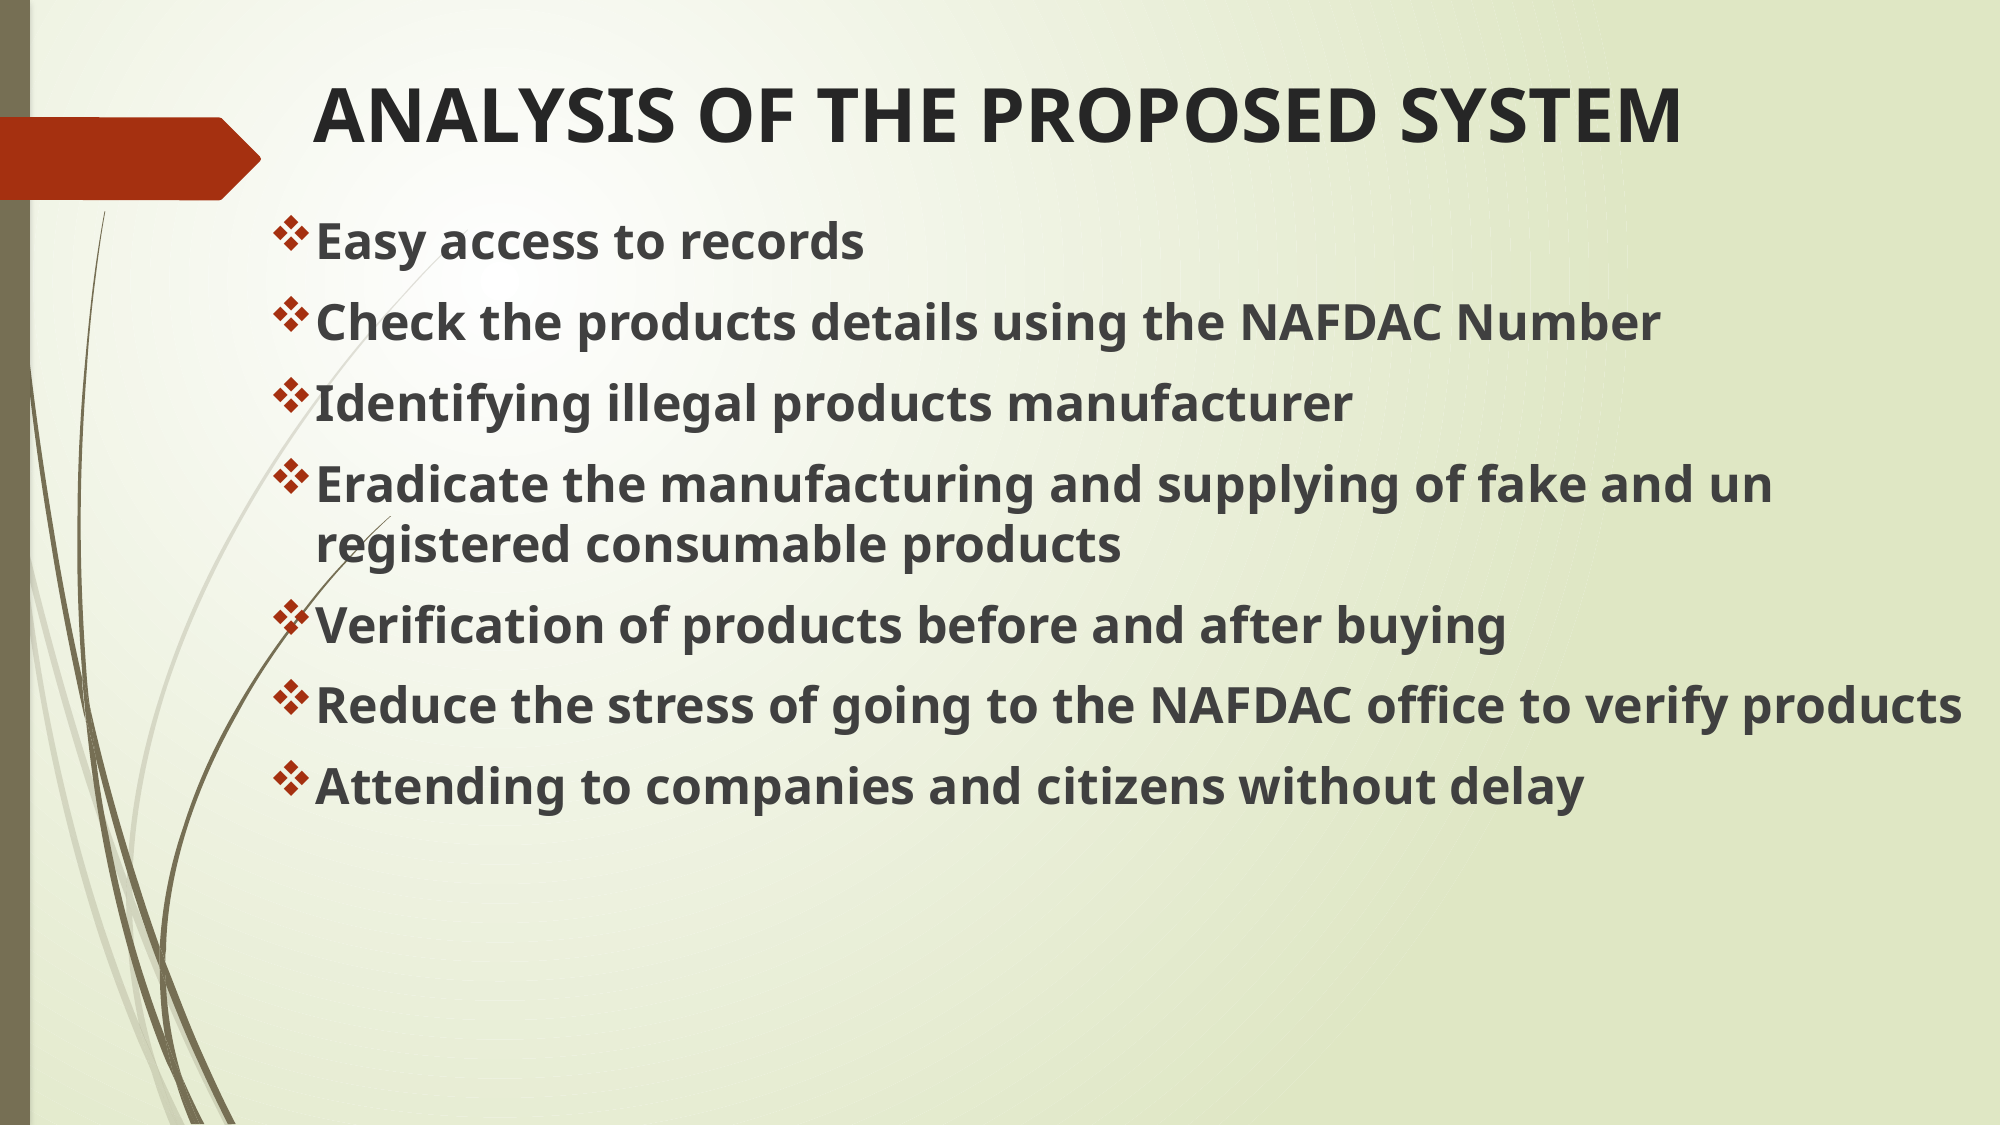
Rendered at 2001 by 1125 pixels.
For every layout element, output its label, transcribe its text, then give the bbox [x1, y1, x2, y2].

list Easy access to records Check the products details using the NAFDAC Number Identifying illegal products manufacturer Eradicate the manufacturing and supplying of fake and un registered consumable products Verification of products before and after buying Reduce the stress of going to the NAFDAC office to verify products Attending to companies and citizens without delay [178, 131, 2000, 1054]
title ANALYSIS OF THE PROPOSED SYSTEM [137, 59, 1863, 203]
